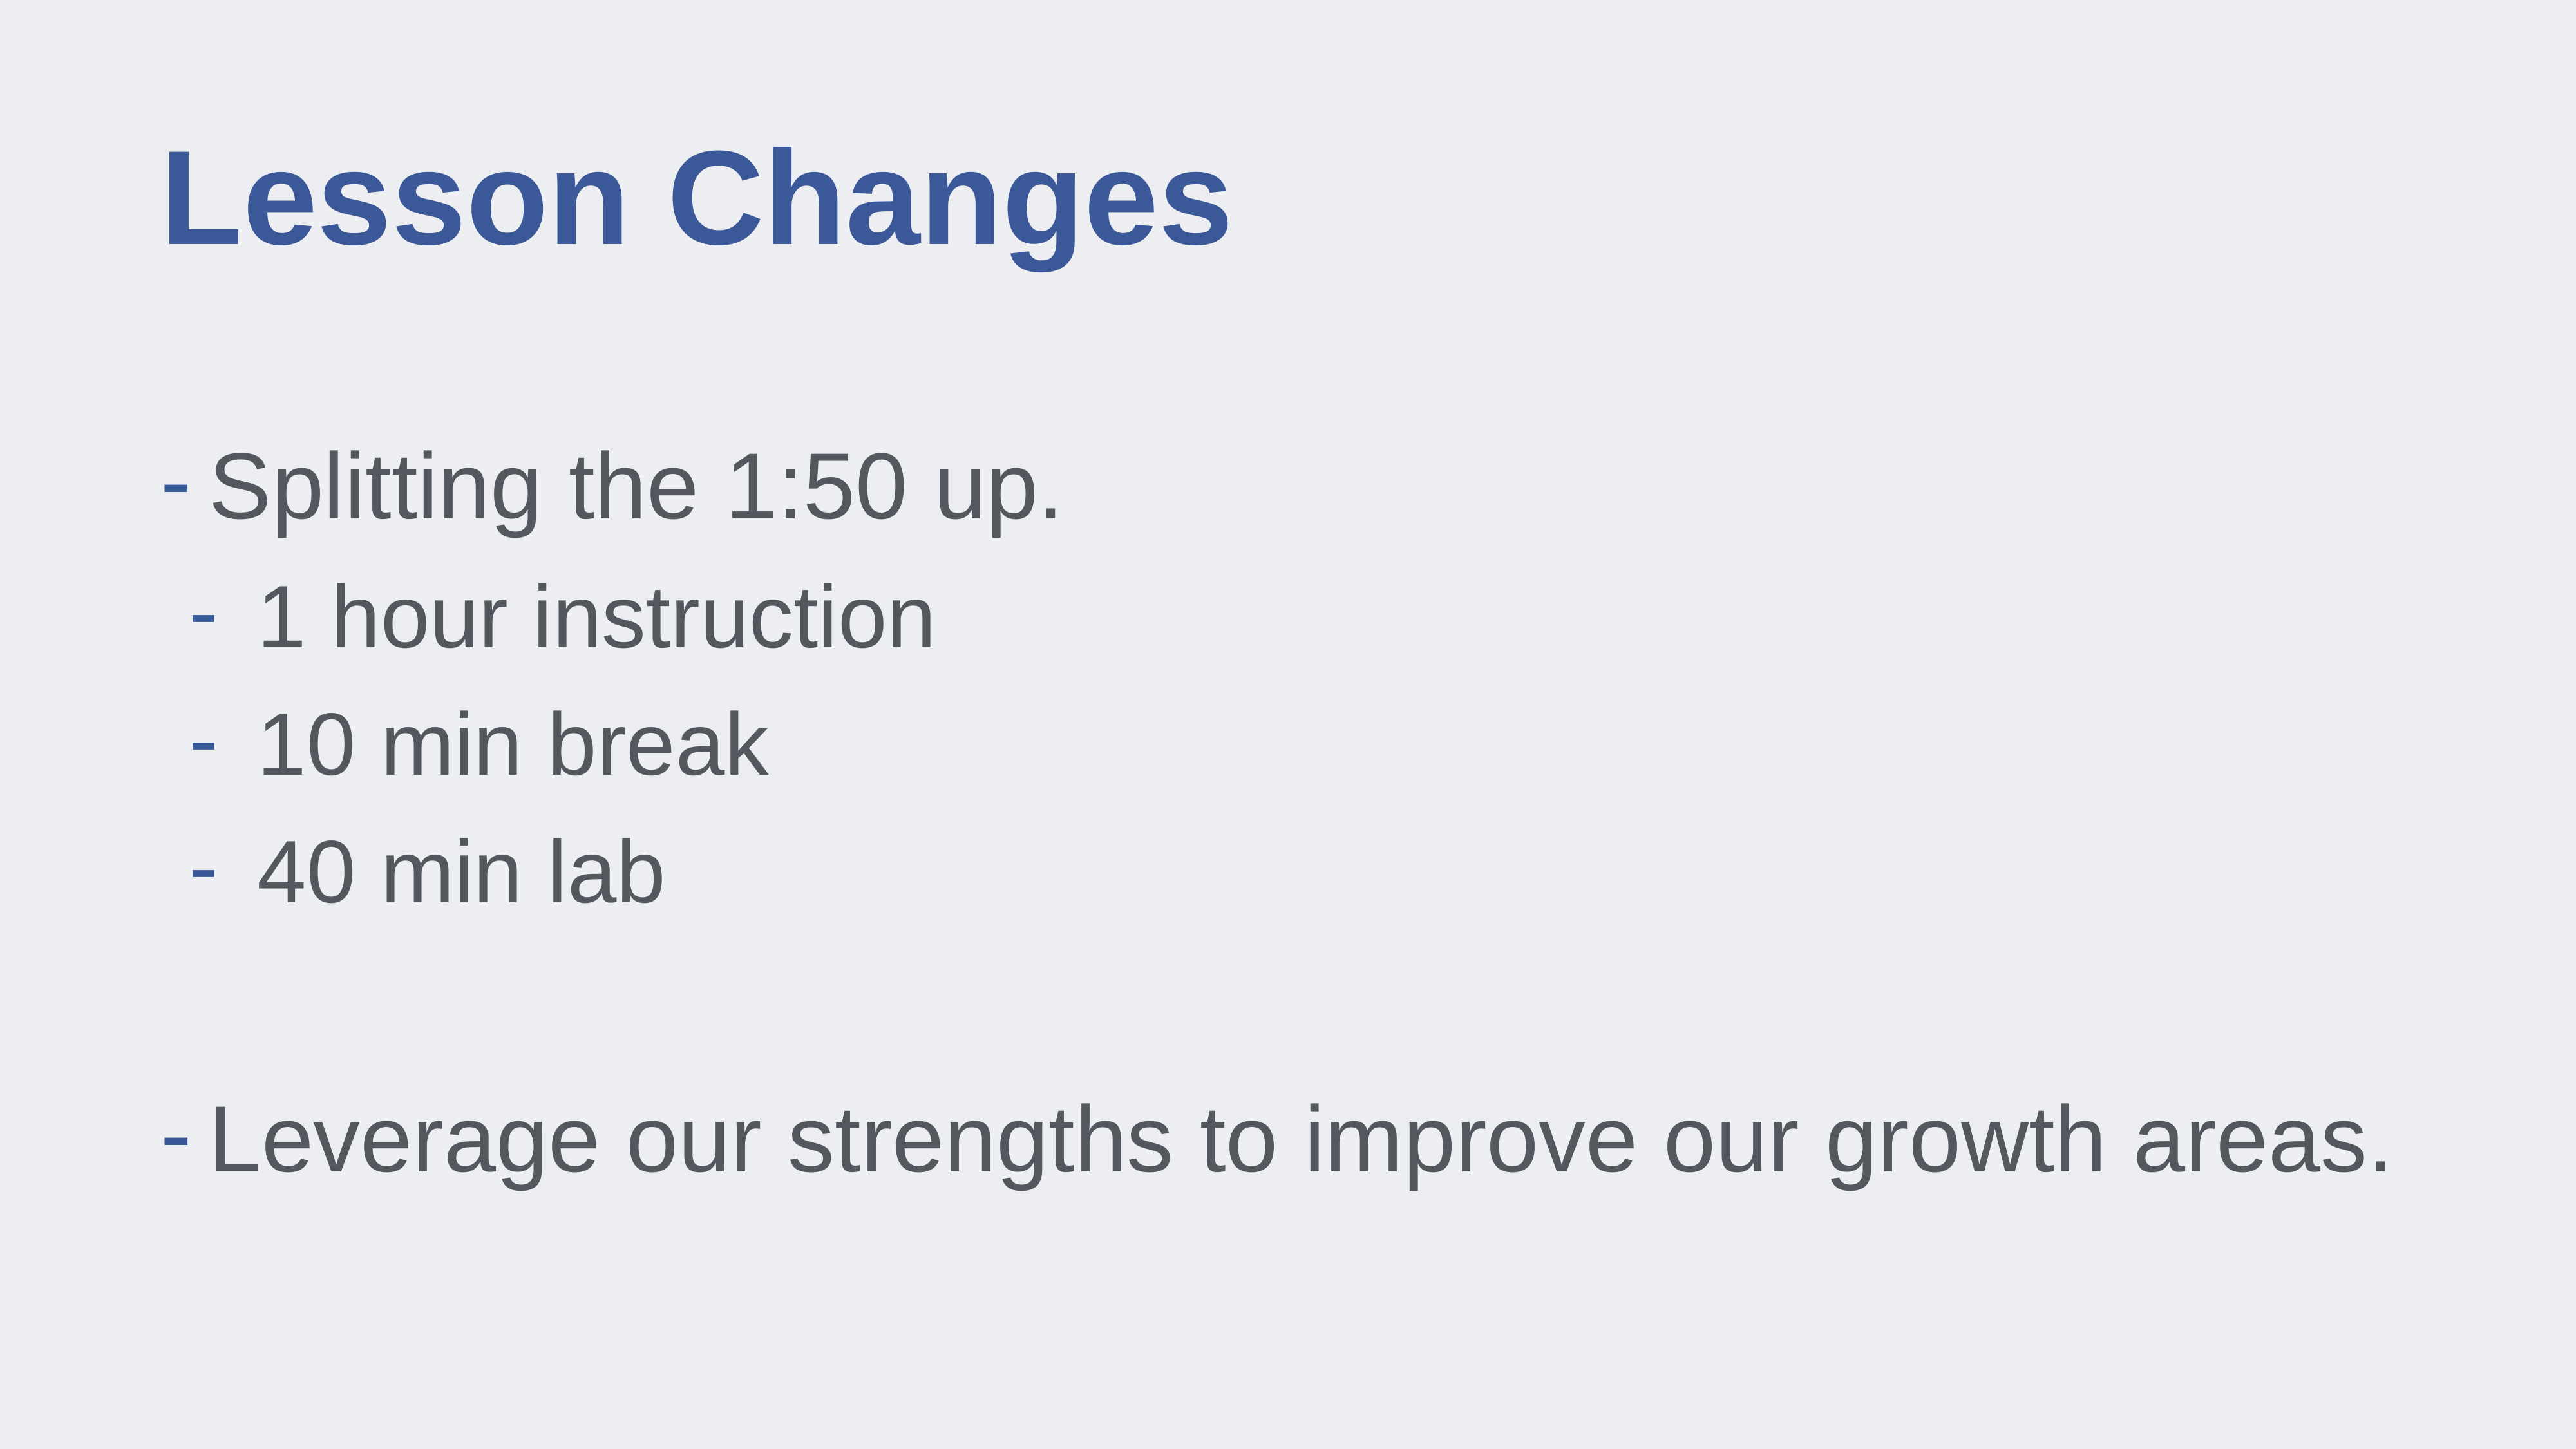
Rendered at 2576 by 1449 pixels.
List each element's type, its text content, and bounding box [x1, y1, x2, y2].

title Lesson Changes [160, 109, 2415, 305]
list Splitting the 1:50 up. 1 hour instruction 10 min break 40 min lab Leverage our strengths to improve our growth areas. [161, 402, 2458, 1046]
